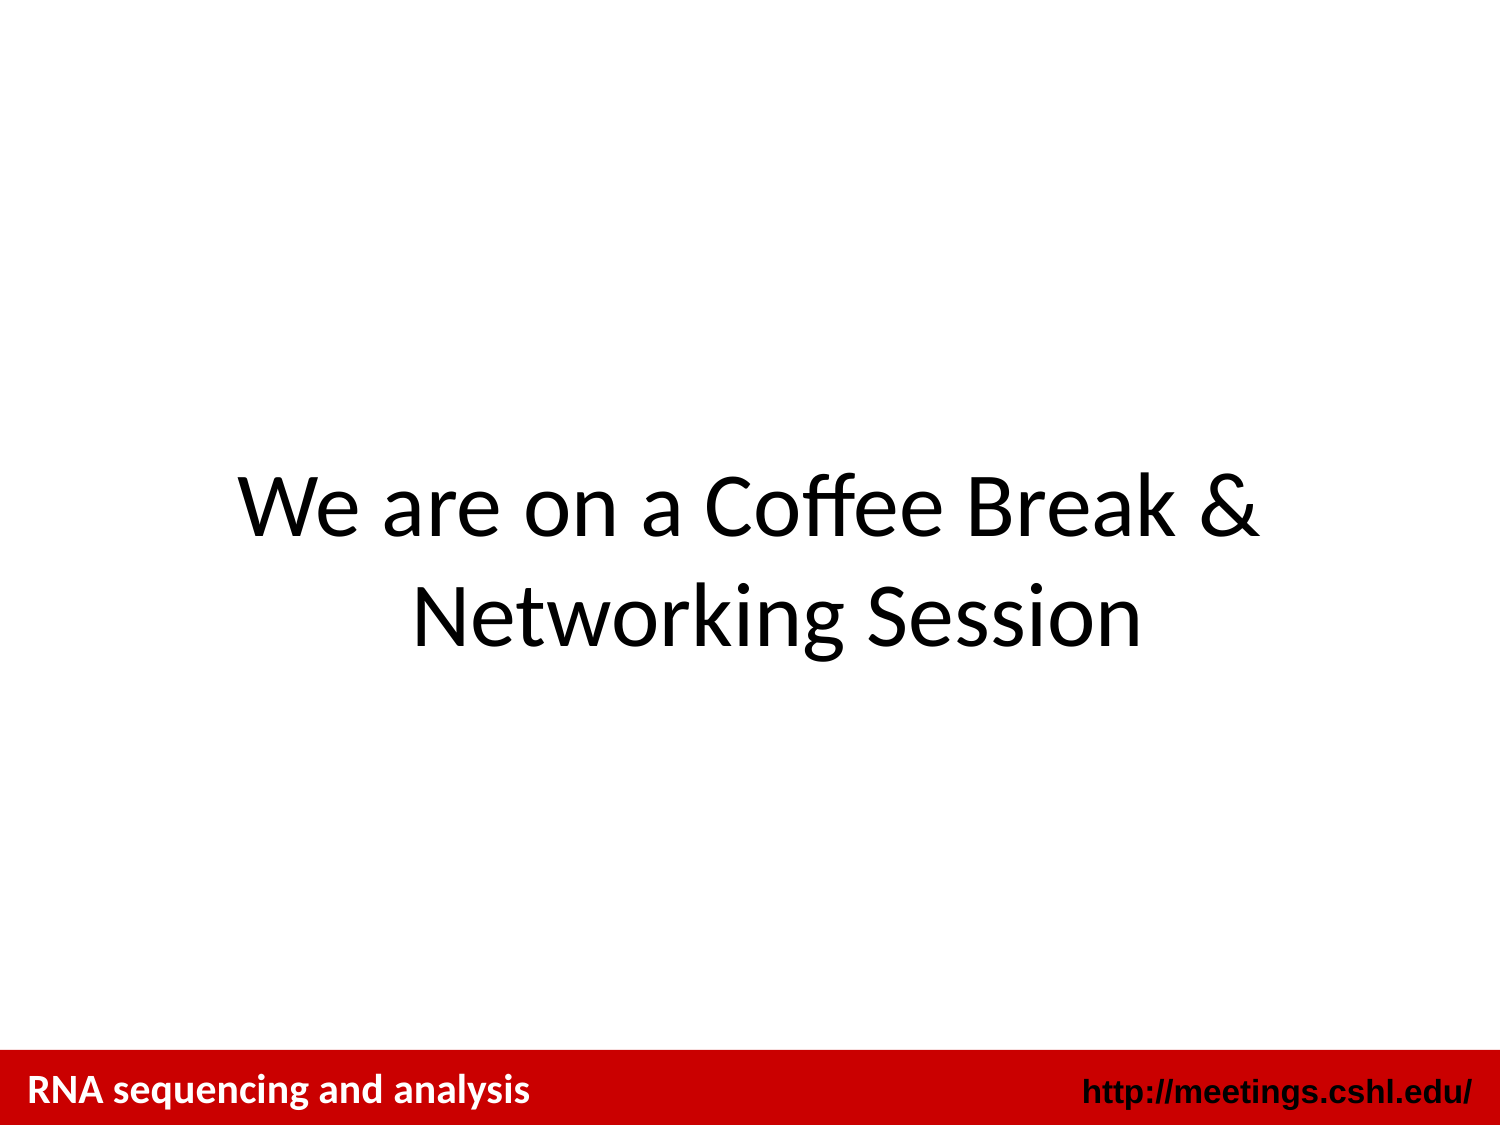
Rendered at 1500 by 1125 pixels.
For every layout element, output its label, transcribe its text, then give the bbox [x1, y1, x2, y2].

list We are on a Coffee Break & Networking Session [24, 437, 1475, 700]
